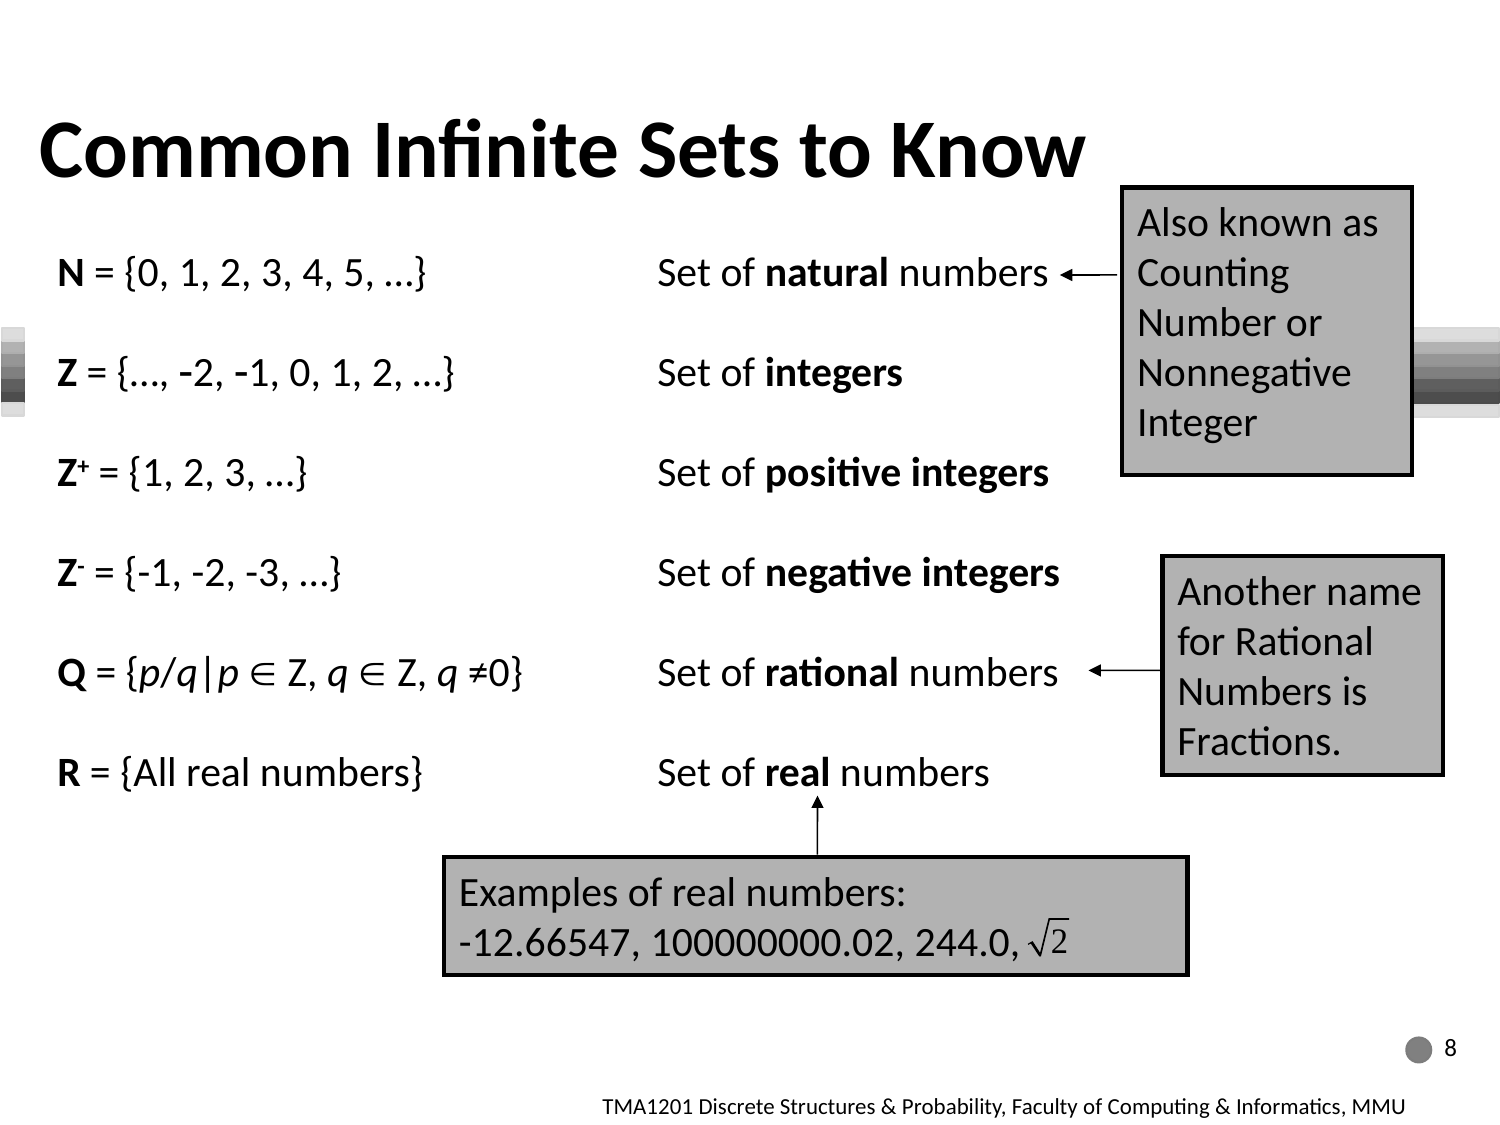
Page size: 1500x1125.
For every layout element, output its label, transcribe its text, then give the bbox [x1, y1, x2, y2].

text_box [811, 795, 824, 855]
text_box [1059, 268, 1118, 282]
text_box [1022, 911, 1076, 965]
text_box Another name for Rational Numbers is Fractions. [1162, 556, 1444, 775]
slide_number 8 [1429, 1009, 1500, 1085]
text_box Common Infinite Sets to Know [24, 50, 1181, 238]
text_box Also known as Counting Number or Nonnegative Integer [1122, 187, 1413, 475]
text_box [1088, 664, 1160, 677]
text_box Examples of real numbers: -12.66547, 100000000.02, 244.0, [444, 856, 1188, 975]
text_box N = {0, 1, 2, 3, 4, 5, …} Set of natural numbers Z = {…, 2, 1, 0, 1, 2, …} Set of integers Z+ = {1, 2, 3, …} Set of positive integers Z- = {-1, -2, -3, …} Set of negative integers Q = {p/q|p  Z, q  Z, q ≠0} Set of rational numbers R = {All real numbers} Set of real numbers [42, 238, 1200, 903]
footer TMA1201 Discrete Structures & Probability, Faculty of Computing & Informatics, MMU [587, 1084, 1500, 1125]
